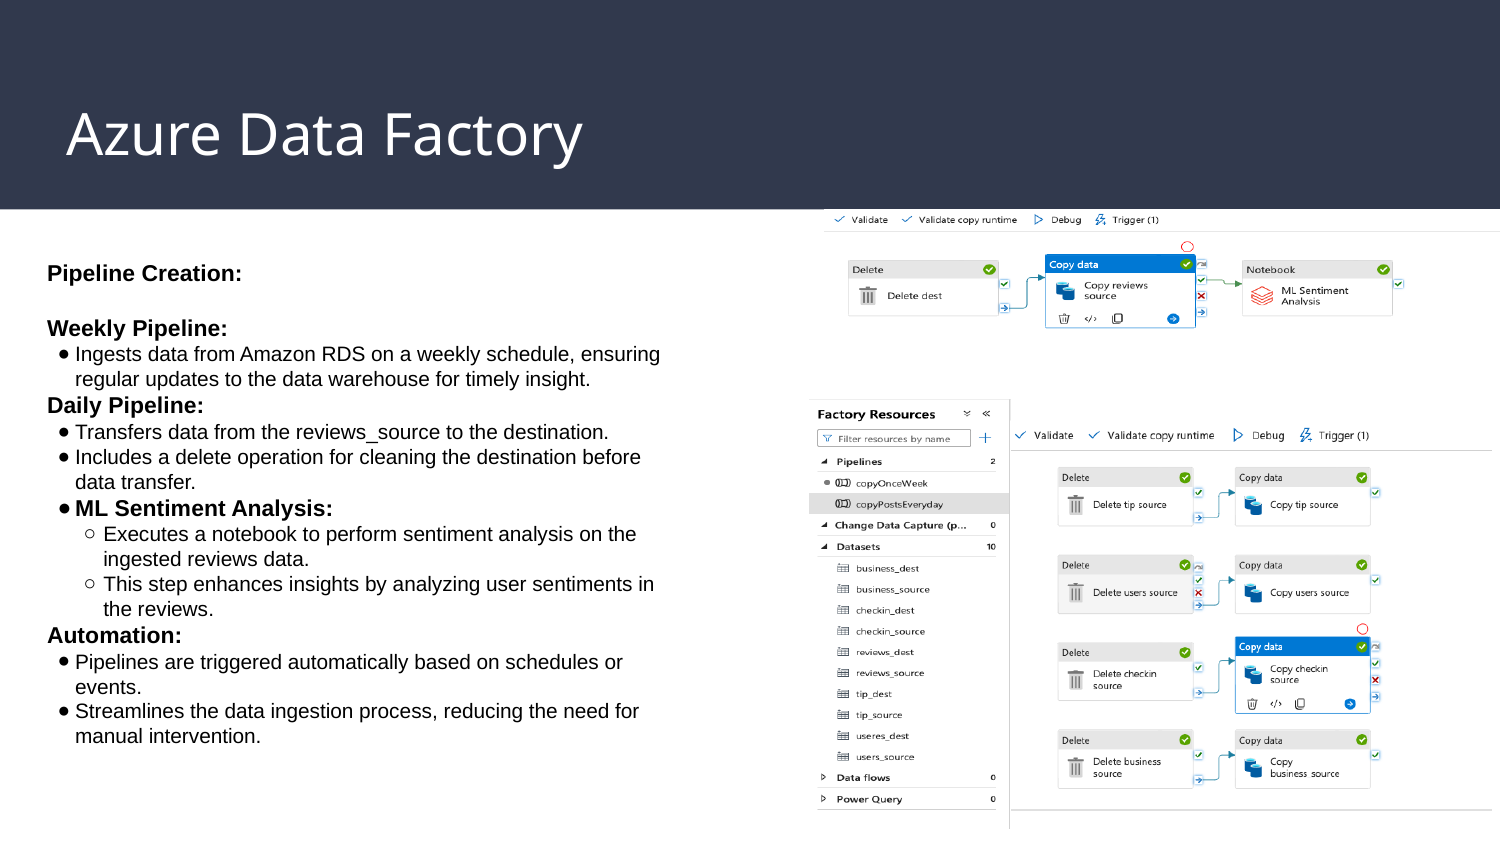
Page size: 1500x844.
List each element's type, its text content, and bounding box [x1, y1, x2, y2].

title Azure Data Factory [51, 82, 1449, 185]
picture [808, 209, 1500, 829]
text_box Pipeline Creation: Weekly Pipeline: Ingests data from Amazon RDS on a weekly schedule, ensuring regular updates to the data warehouse for timely insight. Daily Pipeline: Transfers data from the reviews_source to the destination. Includes a delete operation for cleaning the destination before data transfer. ML Sentiment Analysis: Executes a notebook to perform sentiment analysis on the ingested reviews data. This step enhances insights by analyzing user sentiments in the reviews. Automation: Pipelines are triggered automatically based on schedules or events. Streamlines the data ingestion process, reducing the need for manual intervention. [32, 243, 683, 764]
